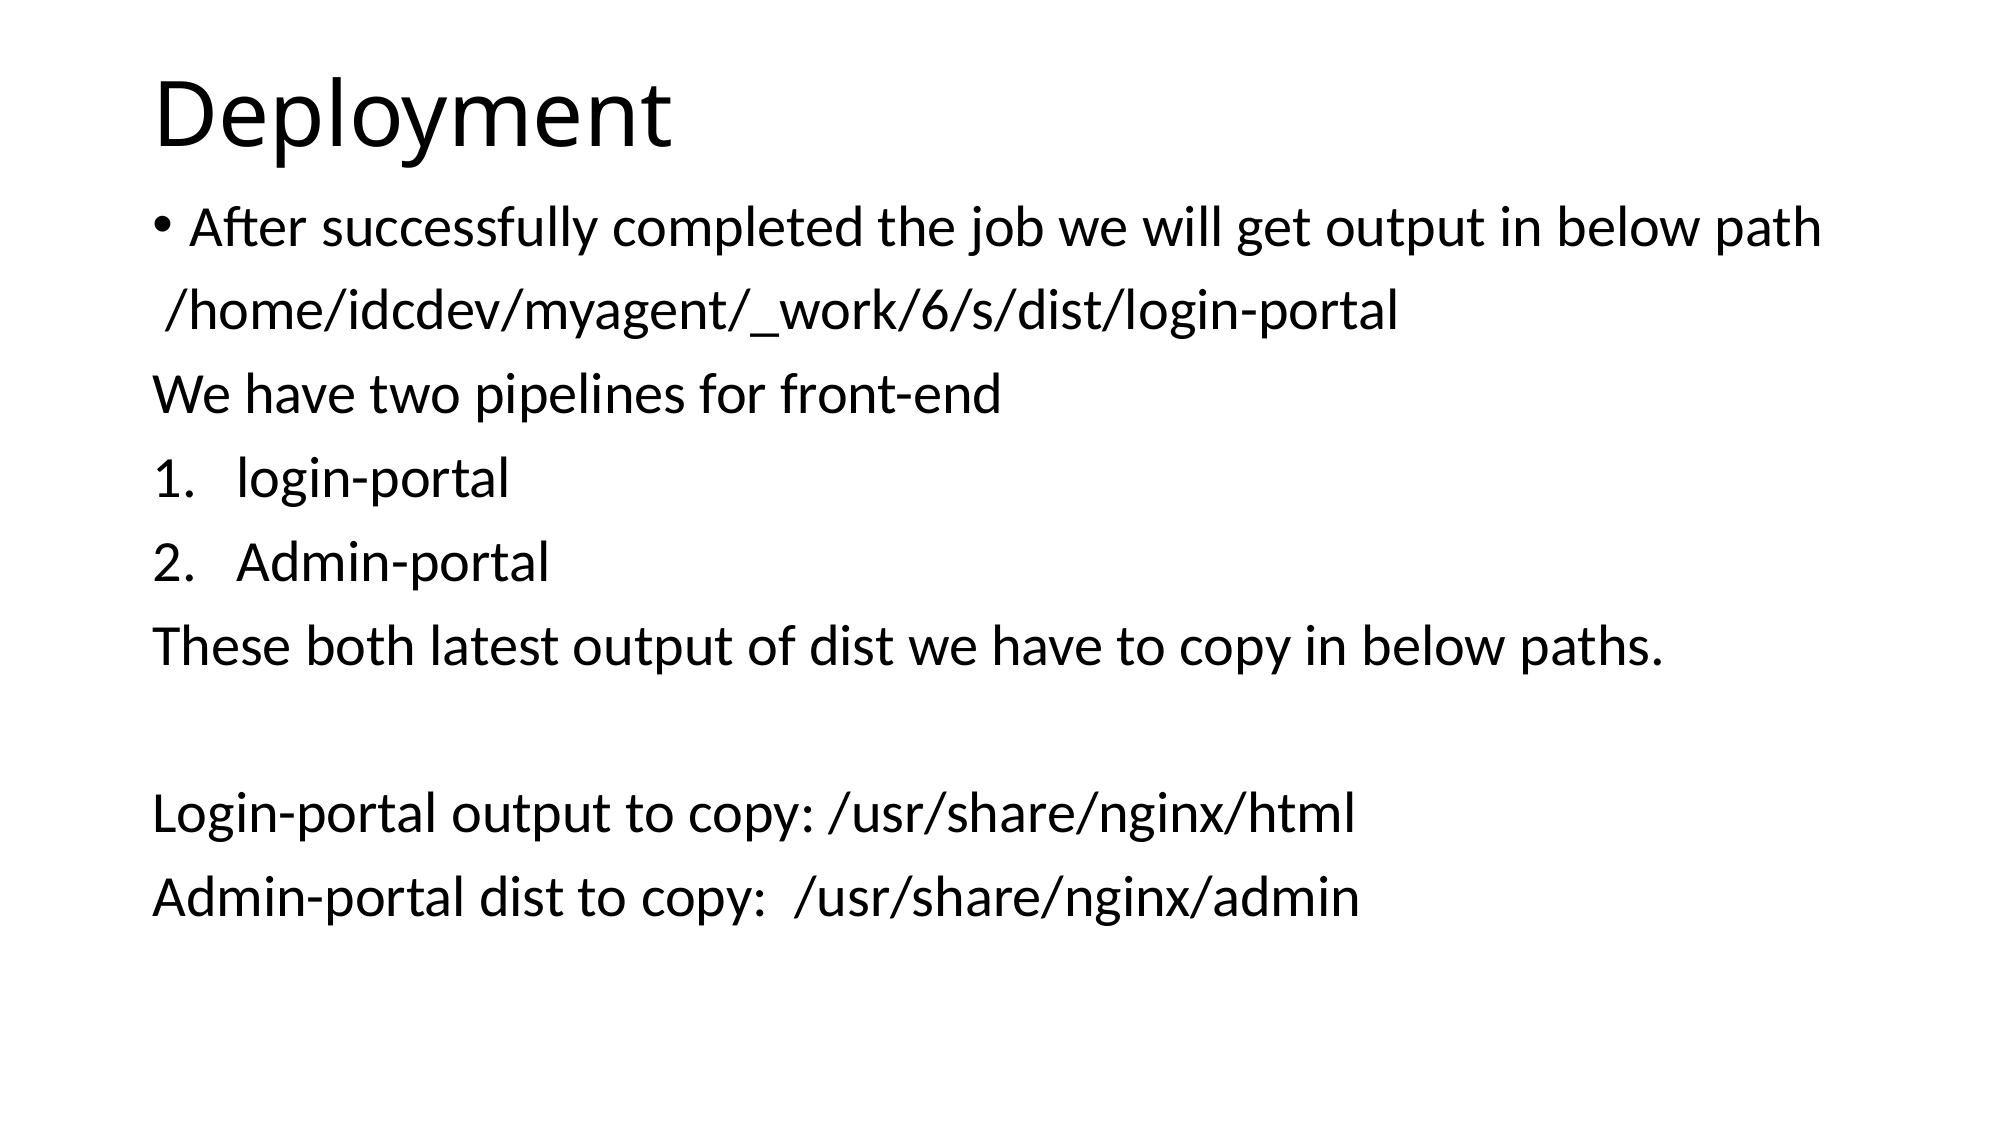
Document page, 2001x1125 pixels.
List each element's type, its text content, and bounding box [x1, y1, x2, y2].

title Deployment [137, 59, 1863, 174]
list After successfully completed the job we will get output in below path /home/idcdev/myagent/_work/6/s/dist/login-portal We have two pipelines for front-end login-portal Admin-portal These both latest output of dist we have to copy in below paths. Login-portal output to copy: /usr/share/nginx/html Admin-portal dist to copy: /usr/share/nginx/admin [137, 188, 1863, 1014]
